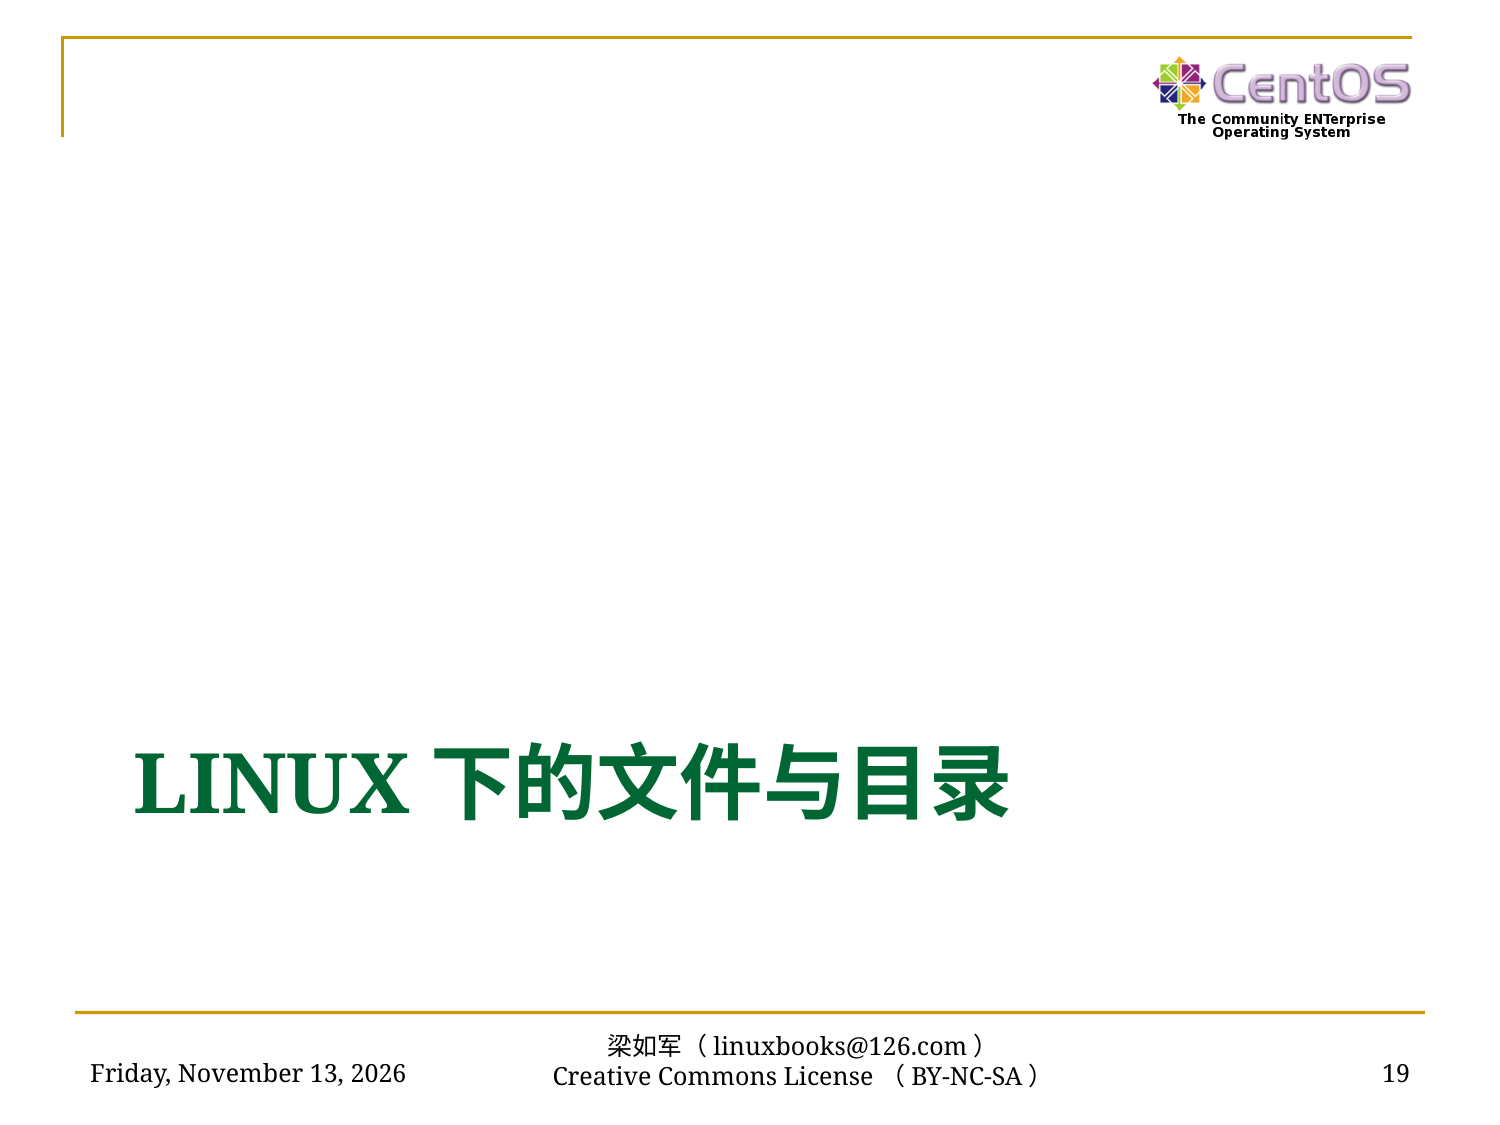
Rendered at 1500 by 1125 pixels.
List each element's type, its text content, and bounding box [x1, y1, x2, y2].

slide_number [74, 1023, 426, 1100]
picture [1151, 54, 1412, 140]
slide_number 19 [1074, 1023, 1426, 1100]
footer 梁如军（linuxbooks@126.com） Creative Commons License（BY-NC-SA） [359, 1022, 1247, 1099]
title Linux下的文件与目录 [118, 722, 1394, 947]
